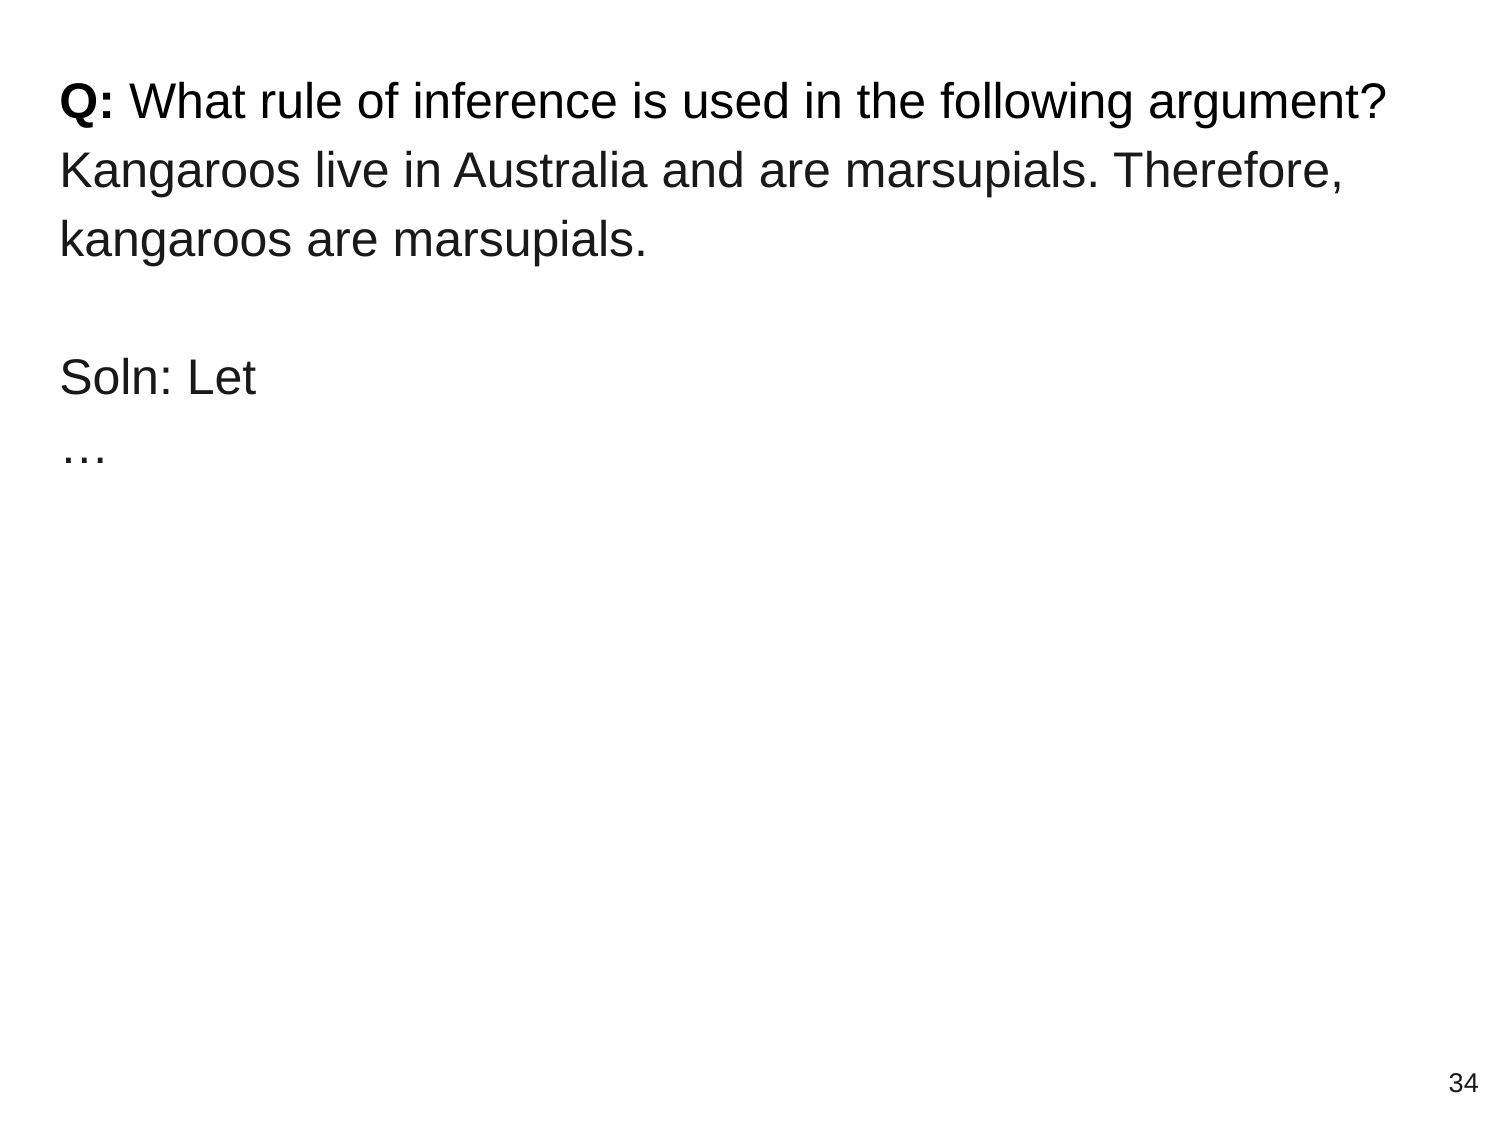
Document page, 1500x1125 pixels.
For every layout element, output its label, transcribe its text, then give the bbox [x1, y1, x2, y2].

text_box Q: What rule of inference is used in the following argument? Kangaroos live in Australia and are marsupials. Therefore, kangaroos are marsupials. Soln: Let … [44, 44, 1455, 1039]
slide_number ‹#› [1403, 1038, 1494, 1125]
